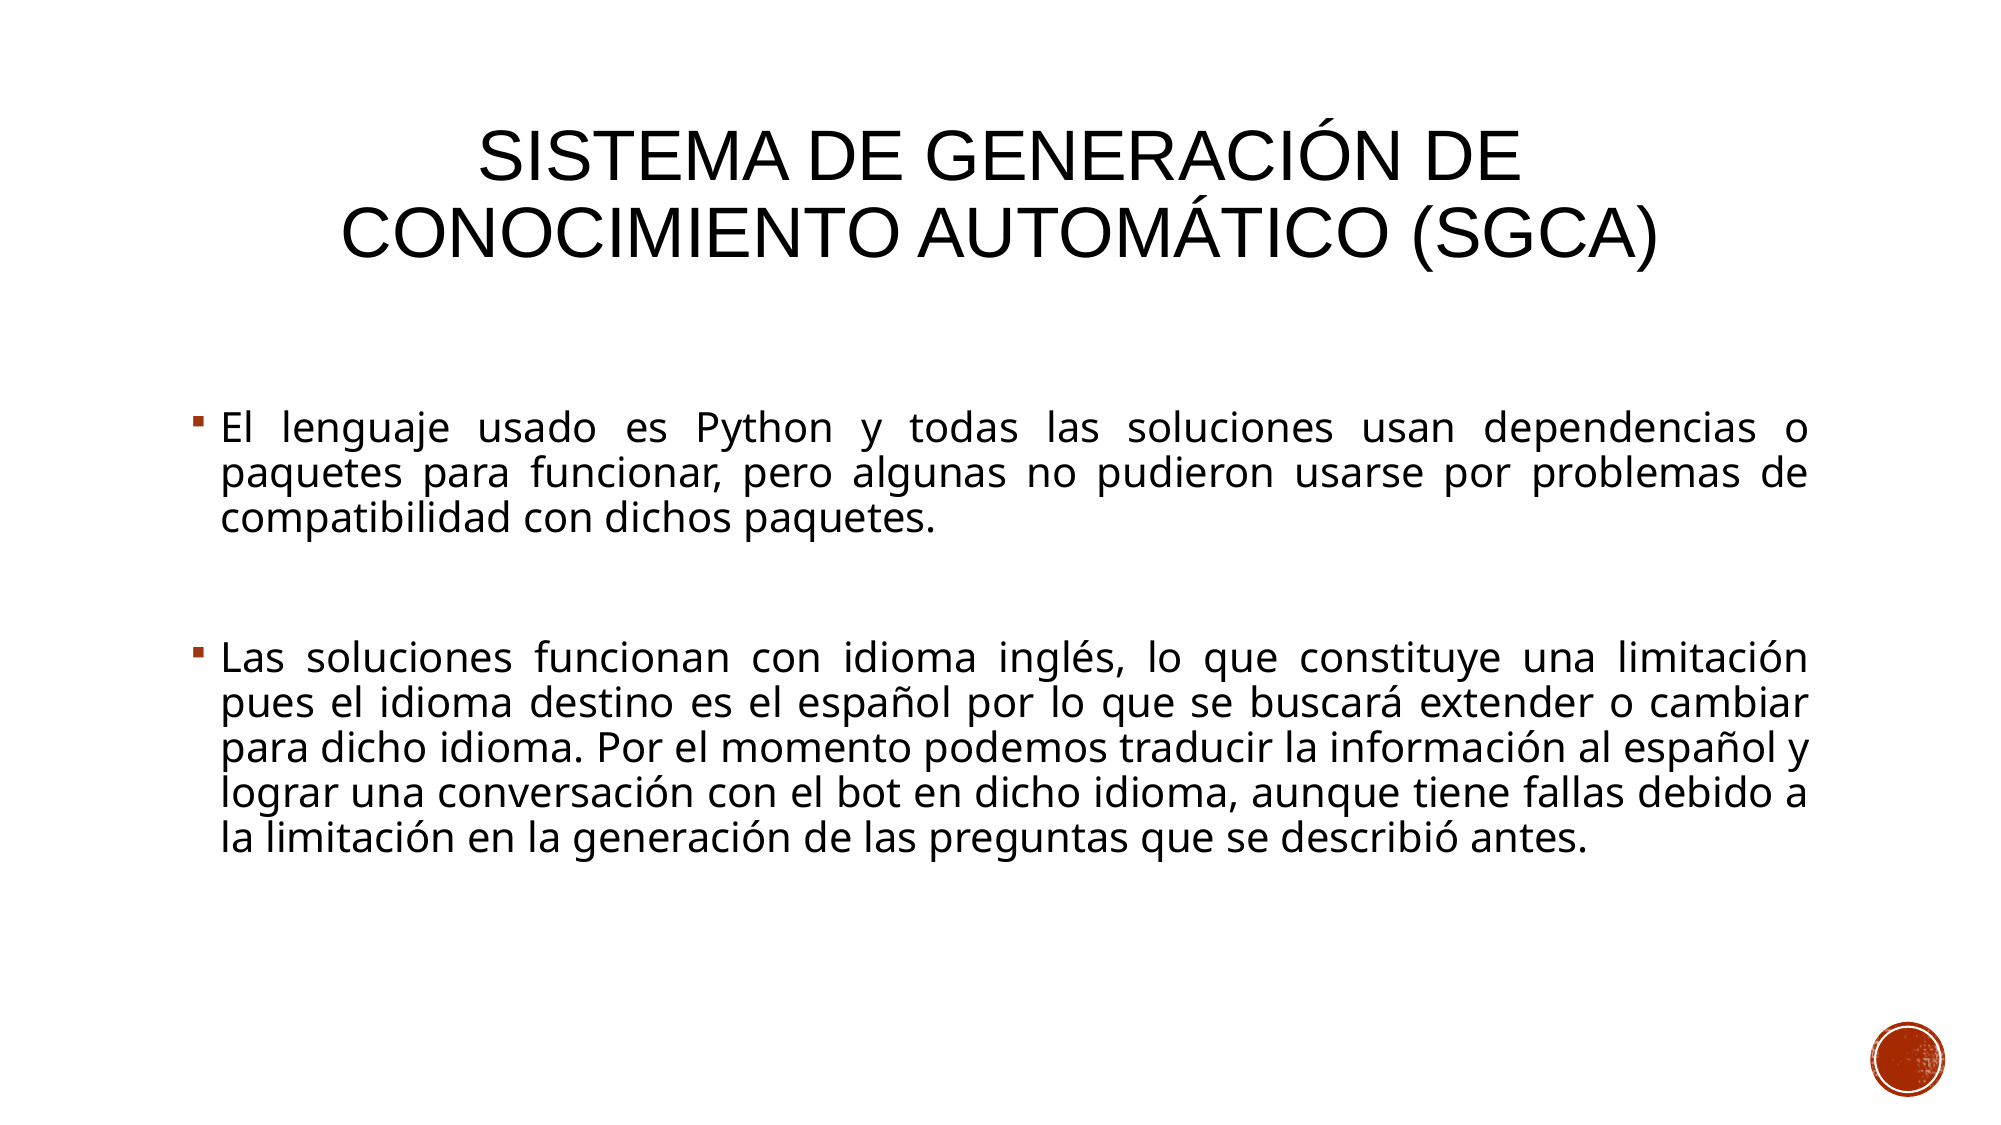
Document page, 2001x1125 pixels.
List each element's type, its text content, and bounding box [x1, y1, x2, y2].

list El lenguaje usado es Python y todas las soluciones usan dependencias o paquetes para funcionar, pero algunas no pudieron usarse por problemas de compatibilidad con dichos paquetes. Las soluciones funcionan con idioma inglés, lo que constituye una limitación pues el idioma destino es el español por lo que se buscará extender o cambiar para dicho idioma. Por el momento podemos traducir la información al español y lograr una conversación con el bot en dicho idioma, aunque tiene fallas debido a la limitación en la generación de las preguntas que se describió antes. [175, 398, 1826, 1064]
title Sistema de Generación de Conocimiento Automático (SGCA) [175, 110, 1826, 375]
